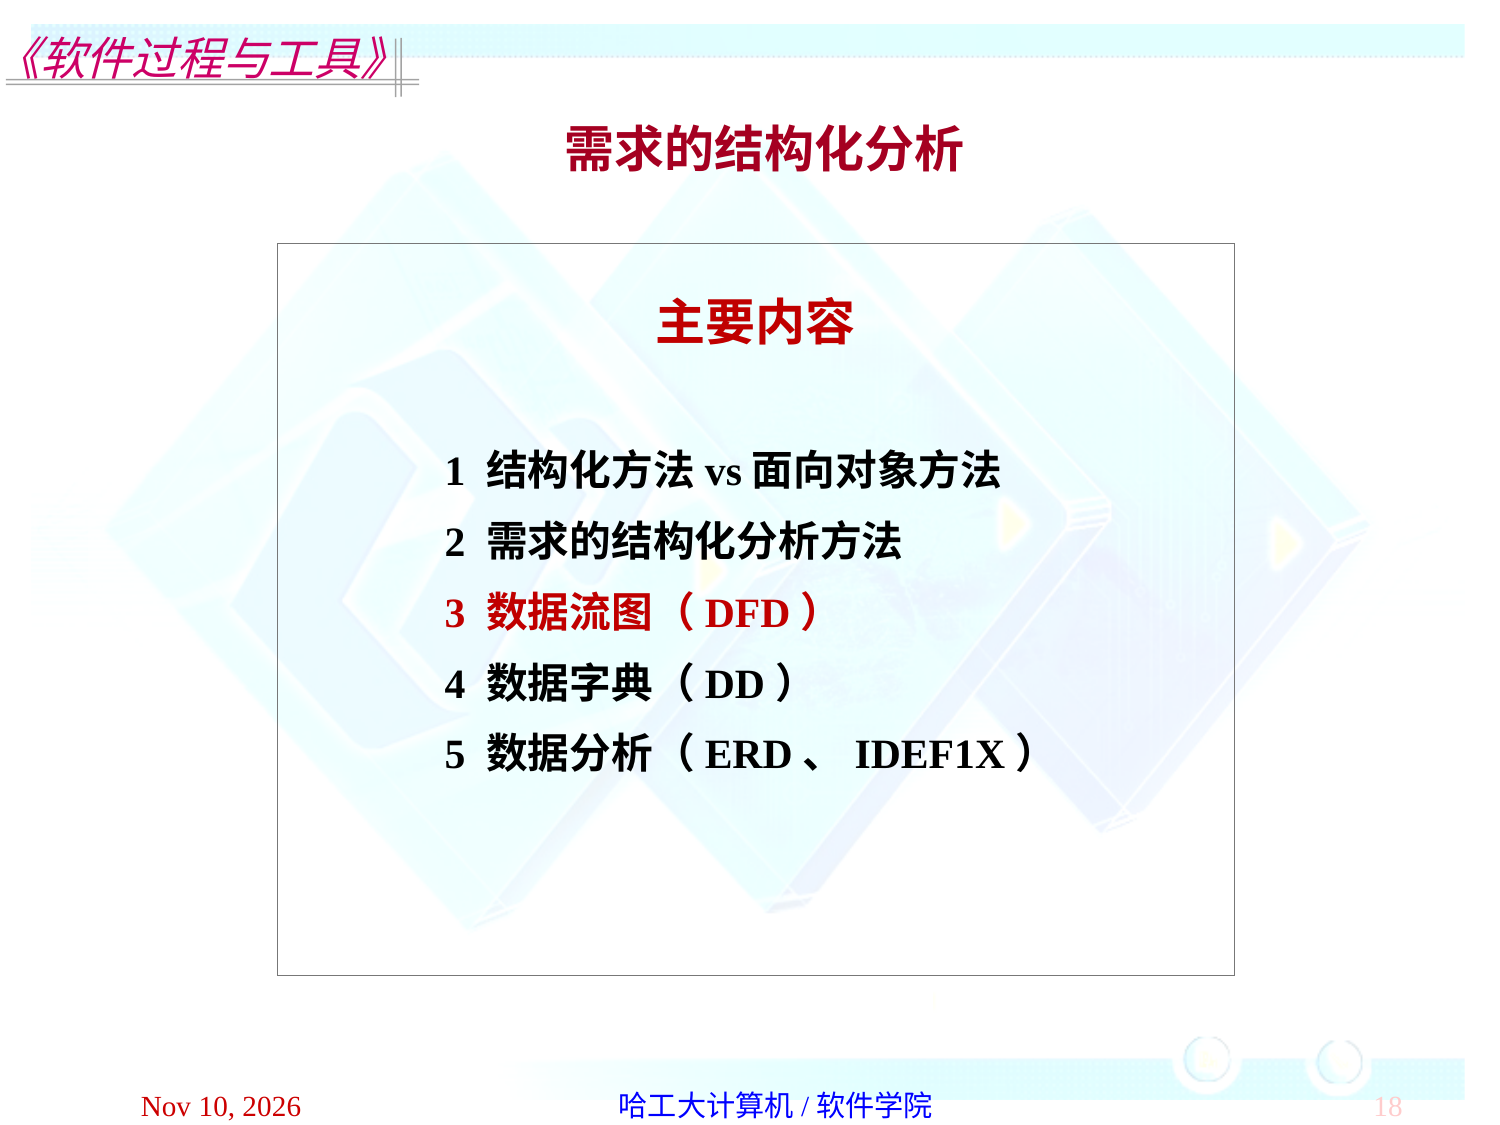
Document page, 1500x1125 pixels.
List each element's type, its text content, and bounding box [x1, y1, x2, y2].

text_box 主要内容 1 结构化方法vs面向对象方法 2 需求的结构化分析方法 3 数据流图（DFD） 4 数据字典（DD） 5 数据分析（ERD、IDEF1X） [277, 243, 1235, 976]
text_box 需求的结构化分析 [389, 74, 1140, 221]
